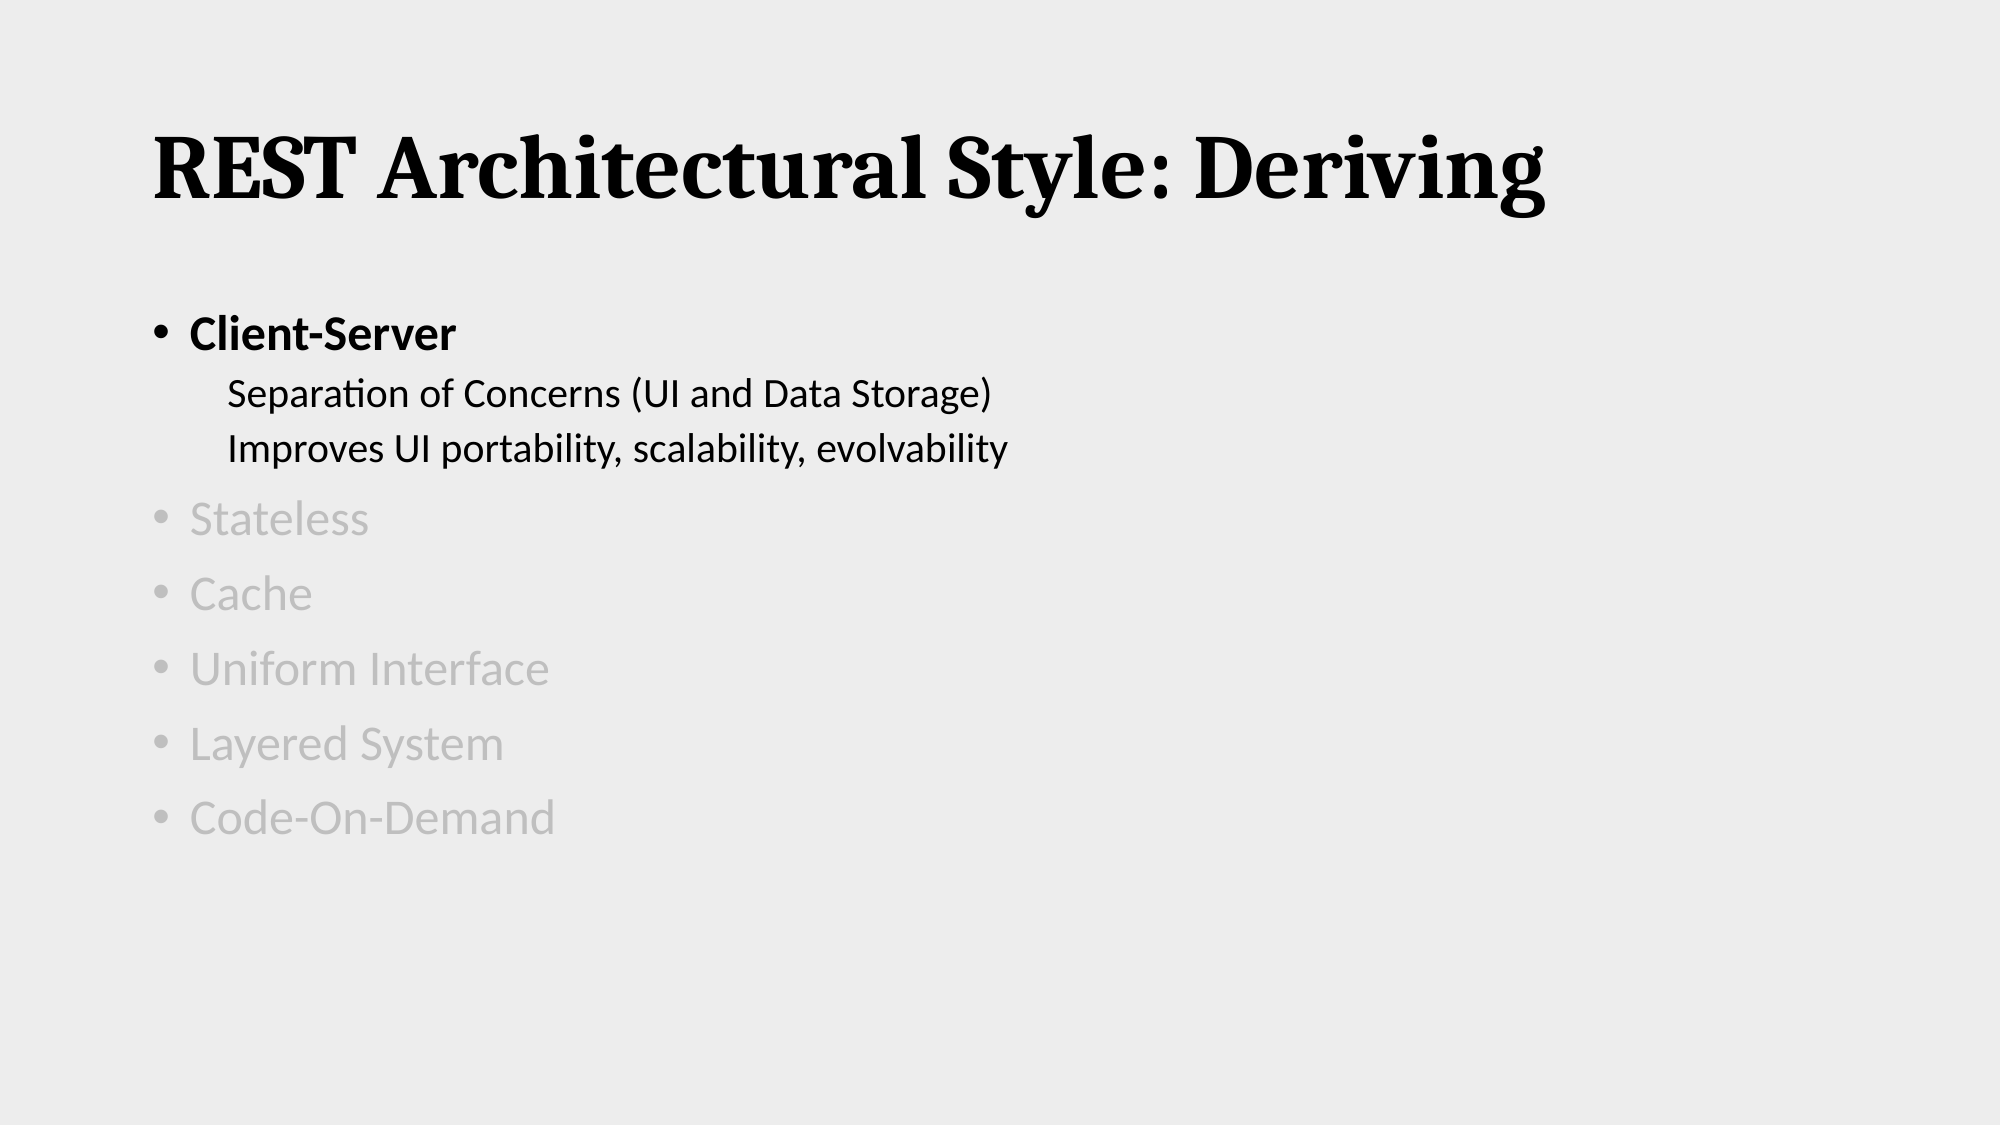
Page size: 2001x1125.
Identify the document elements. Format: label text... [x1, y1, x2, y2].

list Client-Server Separation of Concerns (UI and Data Storage) Improves UI portability, scalability, evolvability Stateless Cache Uniform Interface Layered System Code-On-Demand [137, 299, 1863, 1014]
title REST Architectural Style: Deriving [137, 59, 1863, 278]
